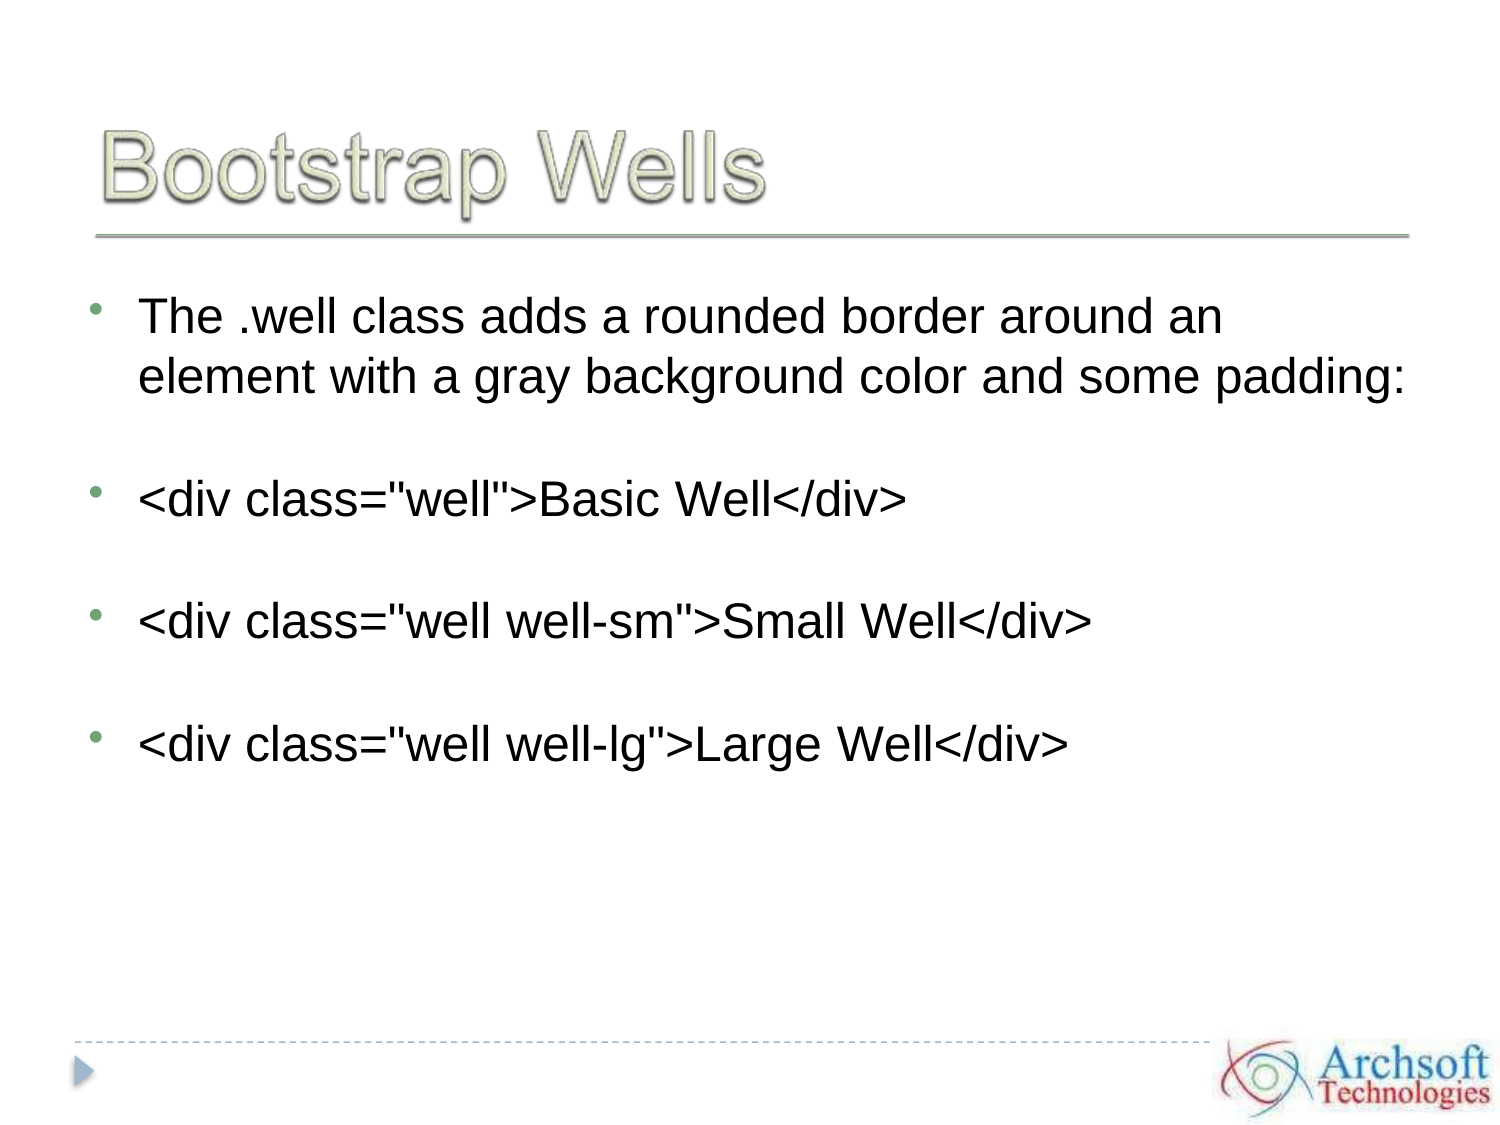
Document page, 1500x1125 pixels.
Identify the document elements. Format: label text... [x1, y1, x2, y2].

text_box [1211, 1014, 1500, 1125]
text_box [100, 129, 770, 227]
text_box The .well class adds a rounded border around an element with a gray background color and some padding: <div class="well">Basic Well</div> <div class="well well-sm">Small Well</div> <div class="well well-lg">Large Well</div> [87, 283, 1412, 772]
text_box [93, 233, 1412, 240]
